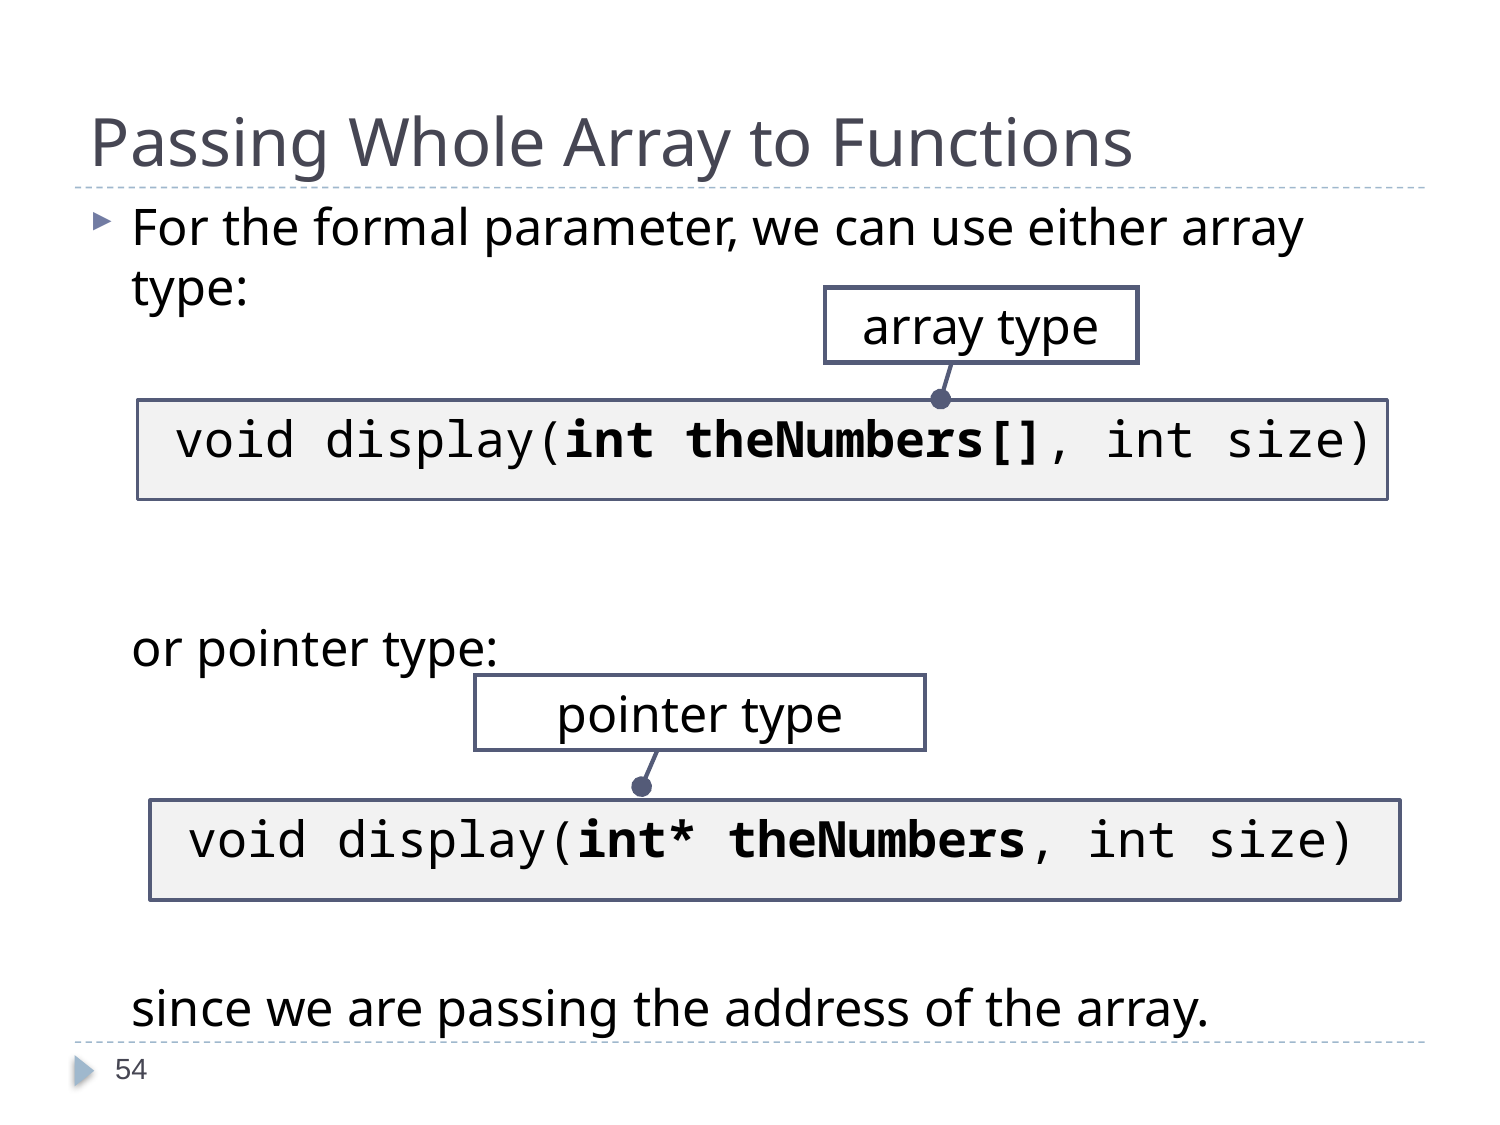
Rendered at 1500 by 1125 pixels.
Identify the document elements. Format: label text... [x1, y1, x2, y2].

text_box void display(int theNumbers[], int size) [136, 398, 1389, 501]
slide_number 54 [100, 1042, 426, 1103]
list For the formal parameter, we can use either array type: or pointer type: since we are passing the address of the array. [75, 187, 1450, 1050]
text_box array type [823, 286, 1139, 410]
text_box void display(int* theNumbers, int size) [148, 798, 1402, 902]
title Passing Whole Array to Functions [75, 24, 1425, 188]
text_box pointer type [473, 673, 926, 797]
